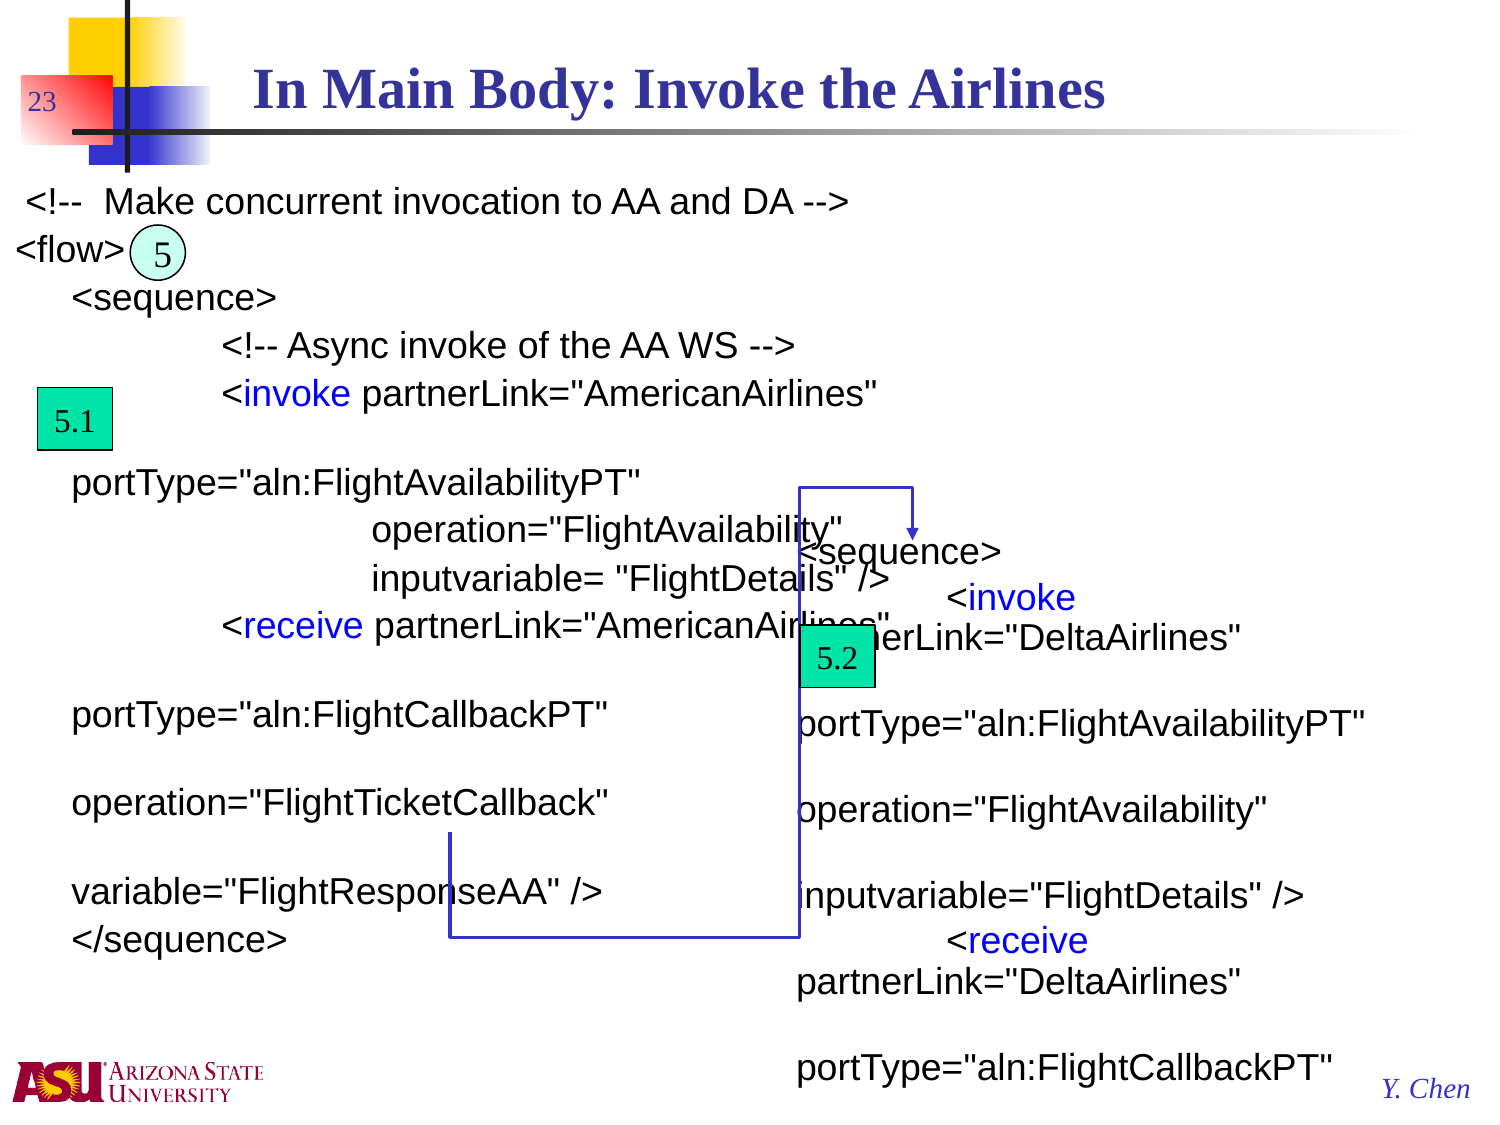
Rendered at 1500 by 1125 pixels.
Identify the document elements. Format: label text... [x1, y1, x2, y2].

text_box [449, 487, 919, 938]
list <!-- Make concurrent invocation to AA and DA --> <flow> <sequence> <!-- Async invoke of the AA WS --> <invoke partnerLink="AmericanAirlines" portType="aln:FlightAvailabilityPT" operation="FlightAvailability" inputvariable= "FlightDetails" /> <receive partnerLink="AmericanAirlines" portType="aln:FlightCallbackPT" operation="FlightTicketCallback" variable="FlightResponseAA" /> </sequence> [0, 174, 913, 1063]
text_box 5 [130, 224, 186, 281]
text_box <sequence> <invoke partnerLink="DeltaAirlines" portType="aln:FlightAvailabilityPT" operation="FlightAvailability" inputvariable="FlightDetails" /> <receive partnerLink="DeltaAirlines" portType="aln:FlightCallbackPT" operation="FlightTicketCallback" variable="FlightResponseDA" /> </sequence> </flow> [725, 524, 1500, 1050]
text_box 5.2 [799, 624, 875, 688]
title In Main Body: Invoke the Airlines [237, 24, 1488, 128]
slide_number 23 [12, 49, 131, 126]
picture [12, 1063, 263, 1102]
text_box 5.1 [37, 387, 113, 450]
